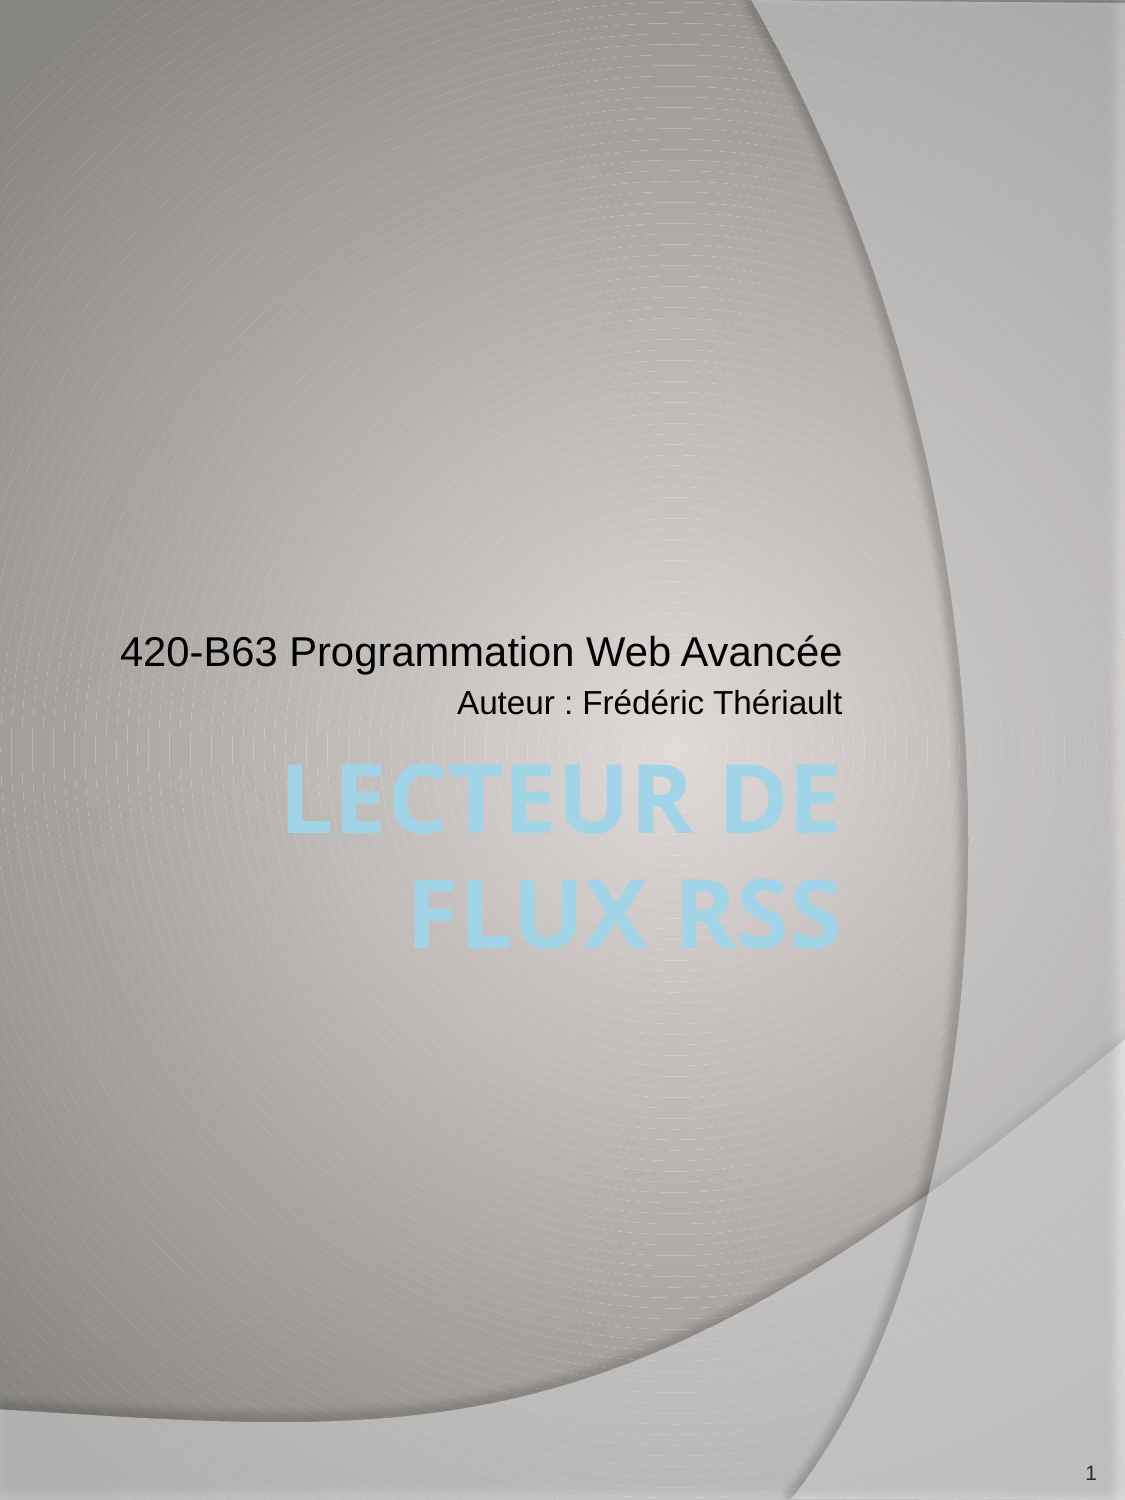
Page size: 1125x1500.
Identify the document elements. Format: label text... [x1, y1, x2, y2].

title Lecteur de flux RSS [52, 729, 851, 1234]
subtitle 420-B63 Programmation Web Avancée Auteur : Frédéric Thériault [53, 337, 851, 722]
slide_number 1 [1003, 1404, 1097, 1485]
